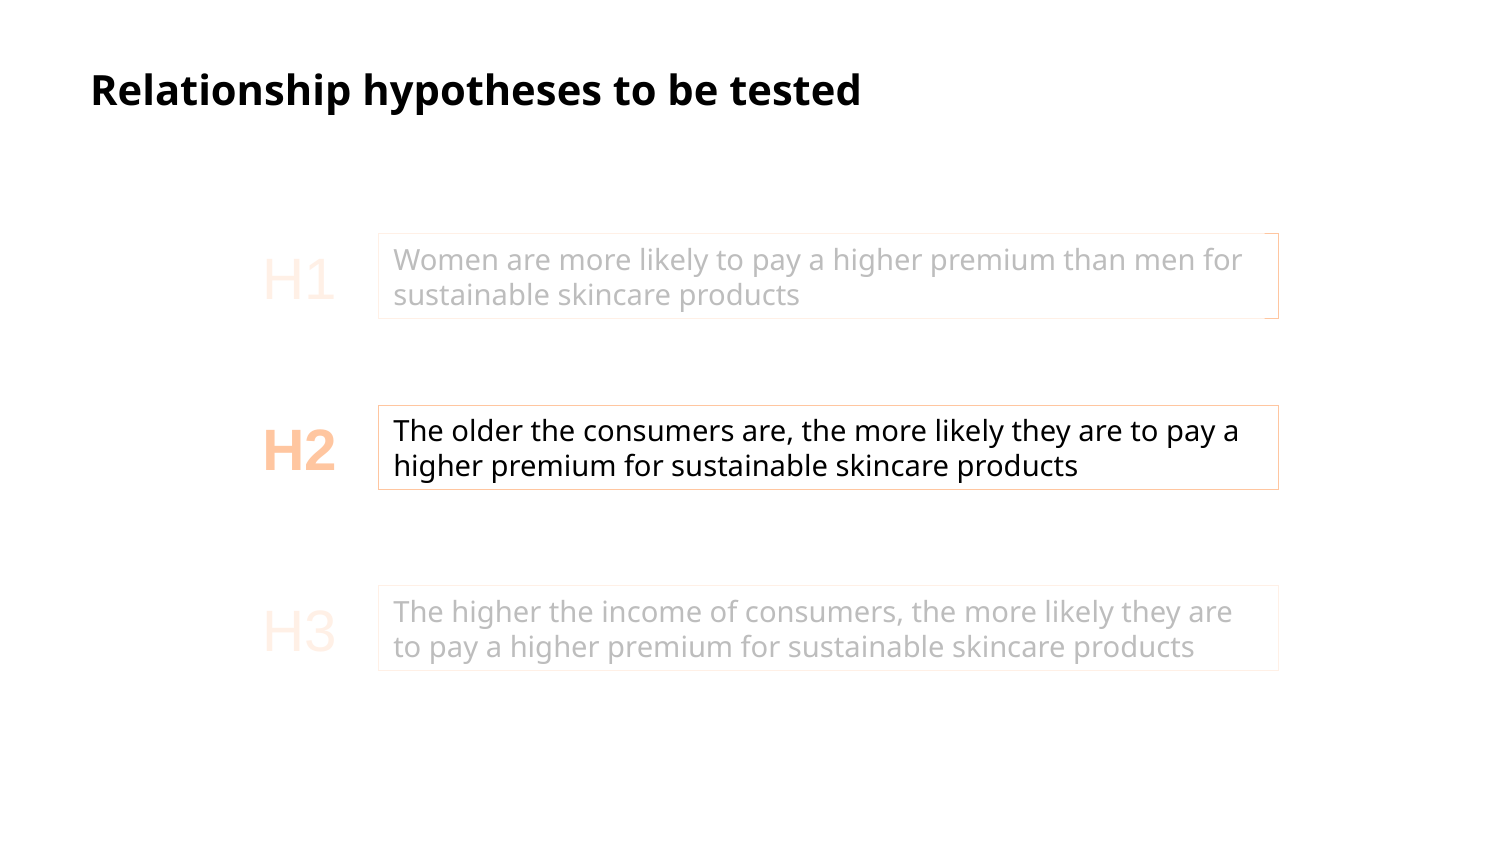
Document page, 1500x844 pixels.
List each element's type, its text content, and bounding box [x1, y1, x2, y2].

text_box [204, 535, 1307, 734]
text_box The older the consumers are, the more likely they are to pay a higher premium for sustainable skincare products [378, 405, 1279, 490]
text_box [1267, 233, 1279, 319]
text_box H2 [247, 405, 352, 490]
text_box [163, 155, 1267, 354]
text_box Relationship hypotheses to be tested [74, 41, 1425, 136]
